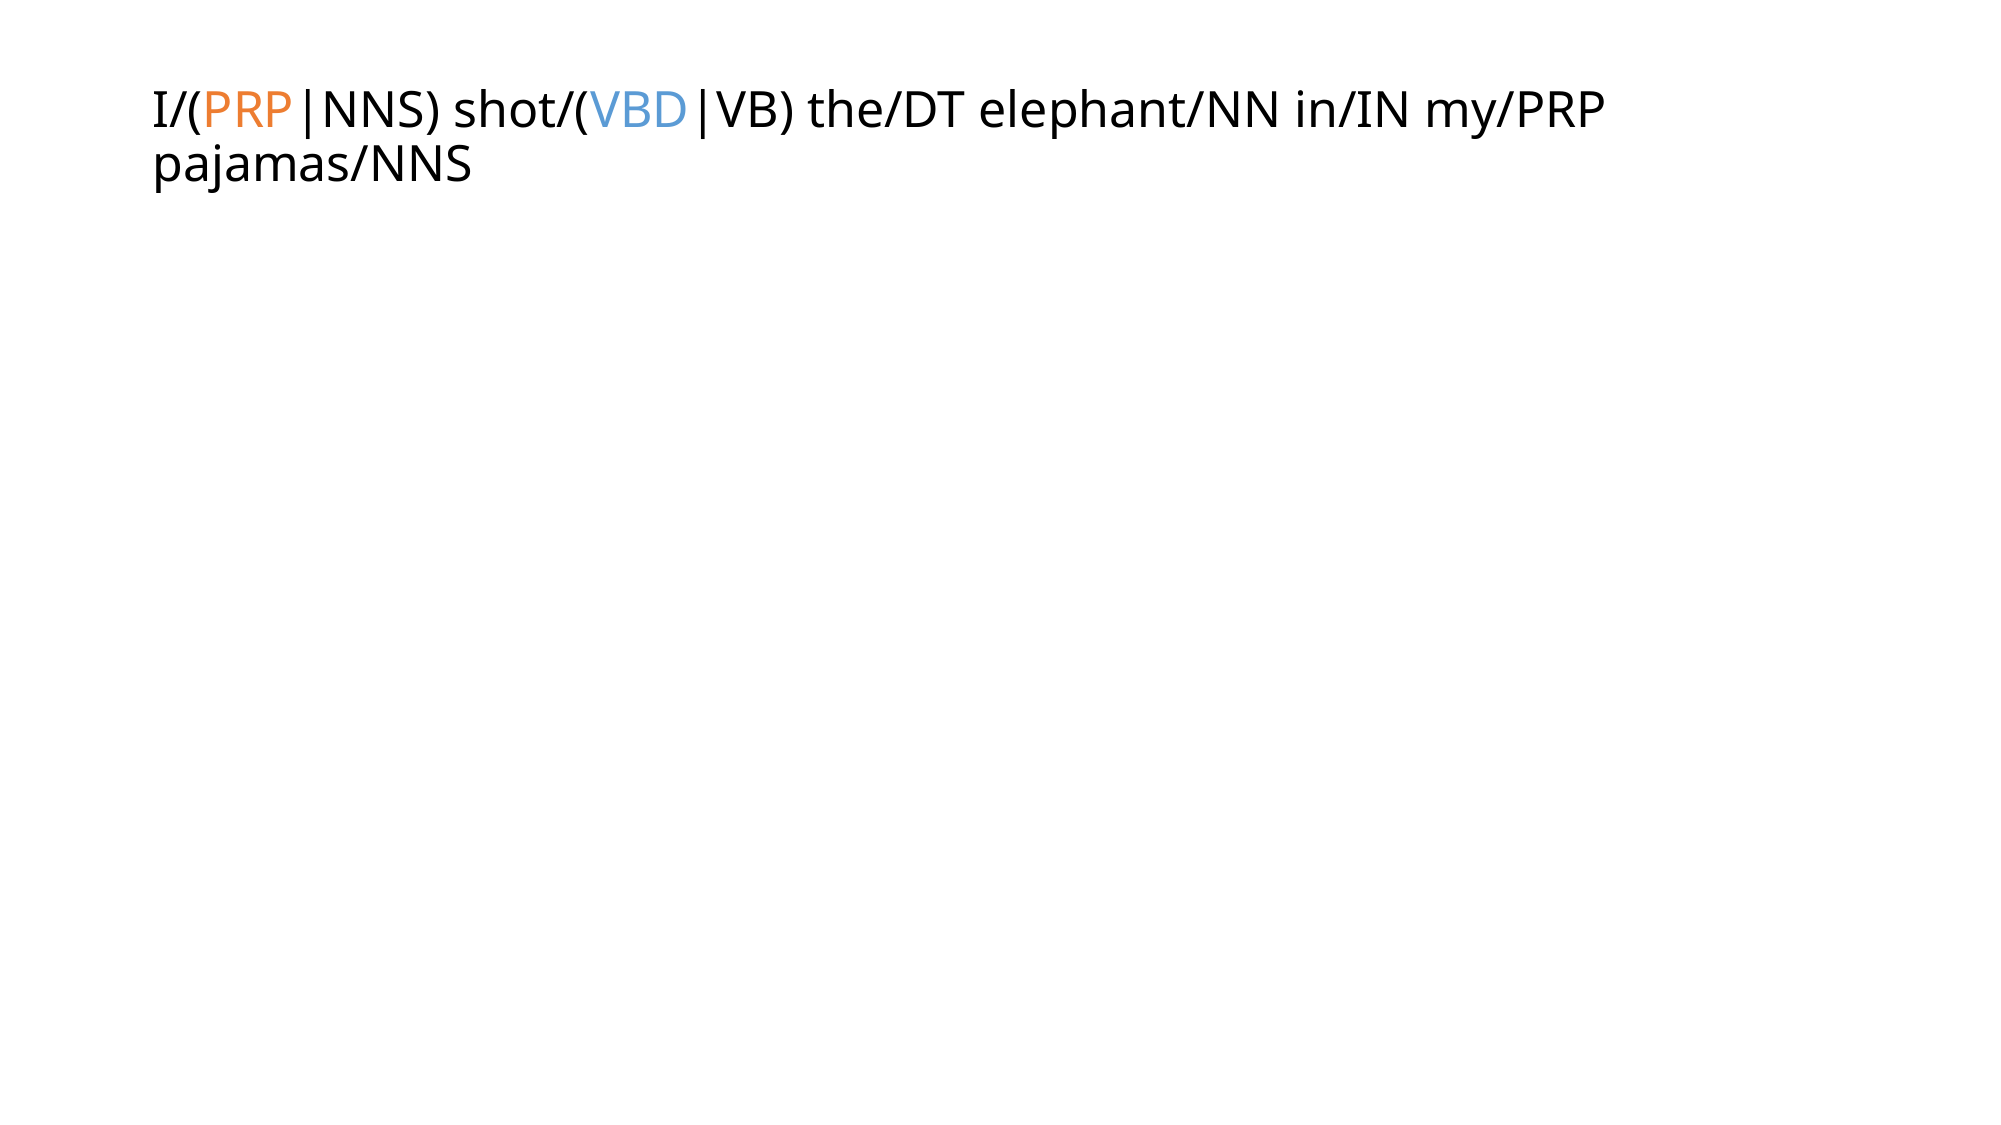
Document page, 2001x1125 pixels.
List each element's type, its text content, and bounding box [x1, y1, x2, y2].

title I/(PRP|NNS) shot/(VBD|VB) the/DT elephant/NN in/IN my/PRP pajamas/NNS [137, 59, 1863, 278]
